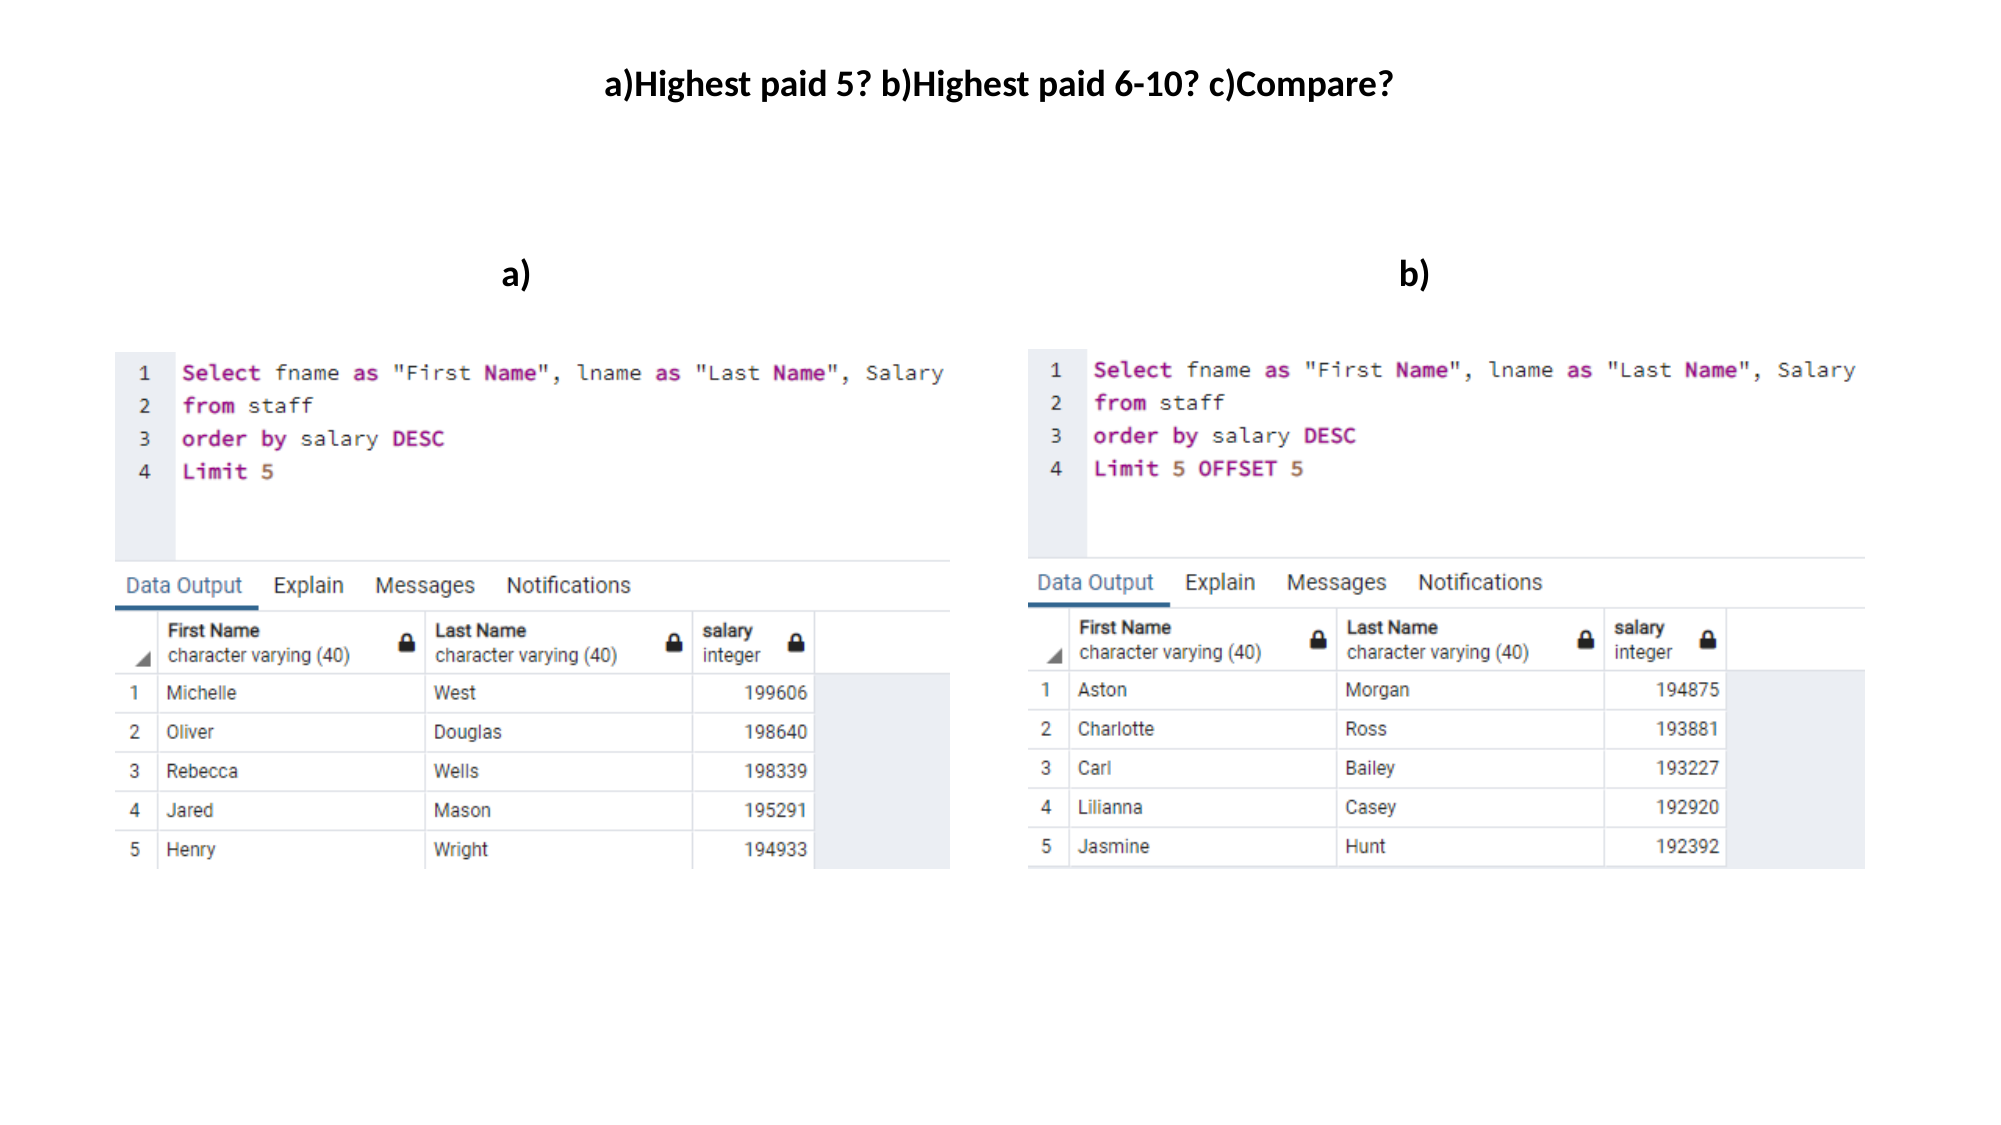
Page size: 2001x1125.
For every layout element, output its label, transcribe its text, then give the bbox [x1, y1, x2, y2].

picture [115, 352, 950, 869]
picture [1027, 349, 1865, 869]
text_box b) [1384, 241, 1446, 301]
text_box a) [486, 241, 950, 301]
text_box a)Highest paid 5? b)Highest paid 6-10? c)Compare? [589, 51, 1411, 112]
